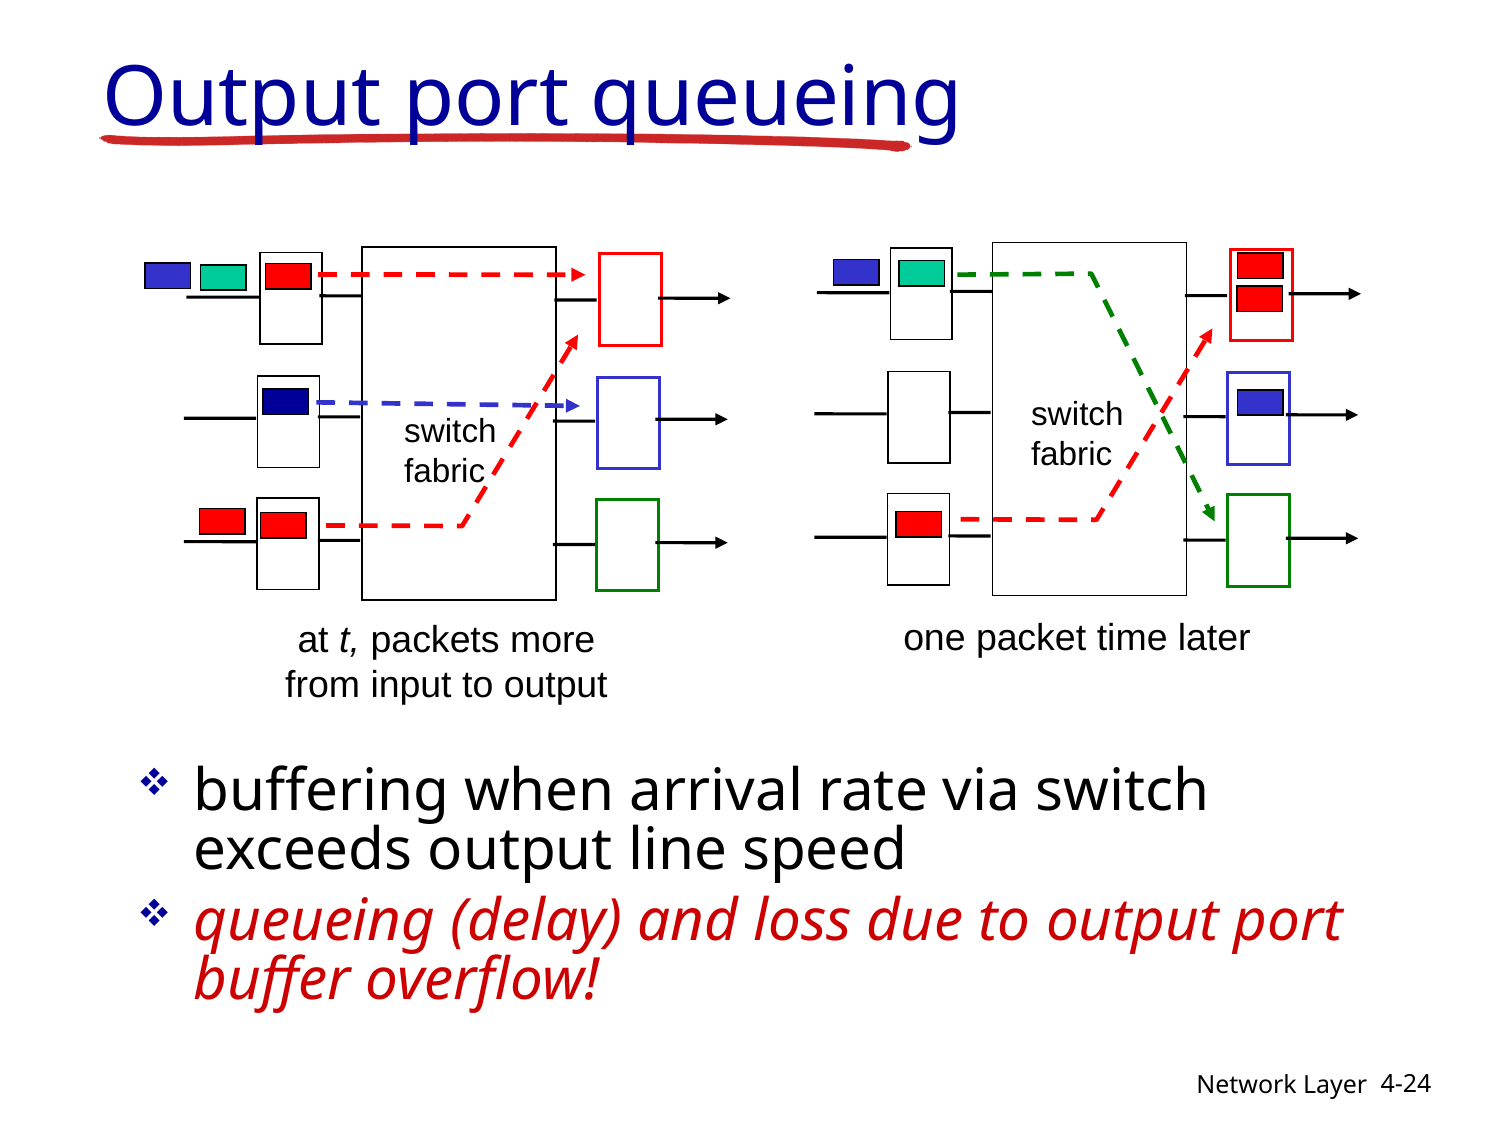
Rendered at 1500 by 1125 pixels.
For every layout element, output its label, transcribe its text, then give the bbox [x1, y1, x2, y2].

list buffering when arrival rate via switch exceeds output line speed queueing (delay) and loss due to output port buffer overflow! [122, 754, 1398, 951]
title Output port queueing [87, 32, 1363, 153]
picture [95, 128, 921, 158]
slide_number 4-24 [1365, 1059, 1477, 1106]
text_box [144, 242, 1362, 714]
footer Network Layer [907, 1060, 1383, 1109]
